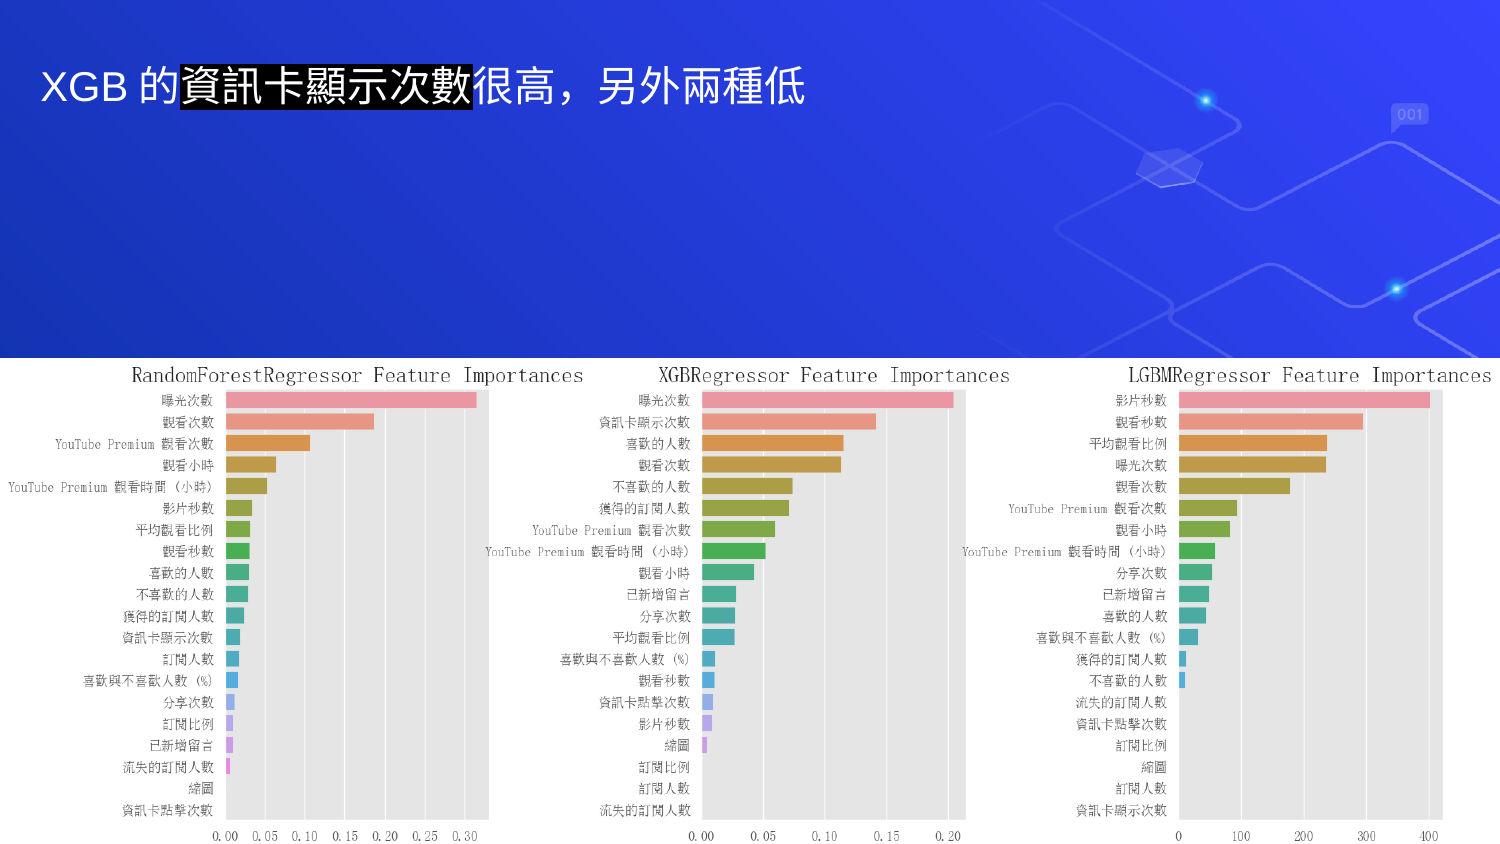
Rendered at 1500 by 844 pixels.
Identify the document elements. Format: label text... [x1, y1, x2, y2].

list XGB的資訊卡顯示次數很高，另外兩種低 [40, 51, 1482, 357]
picture [0, 0, 1500, 844]
